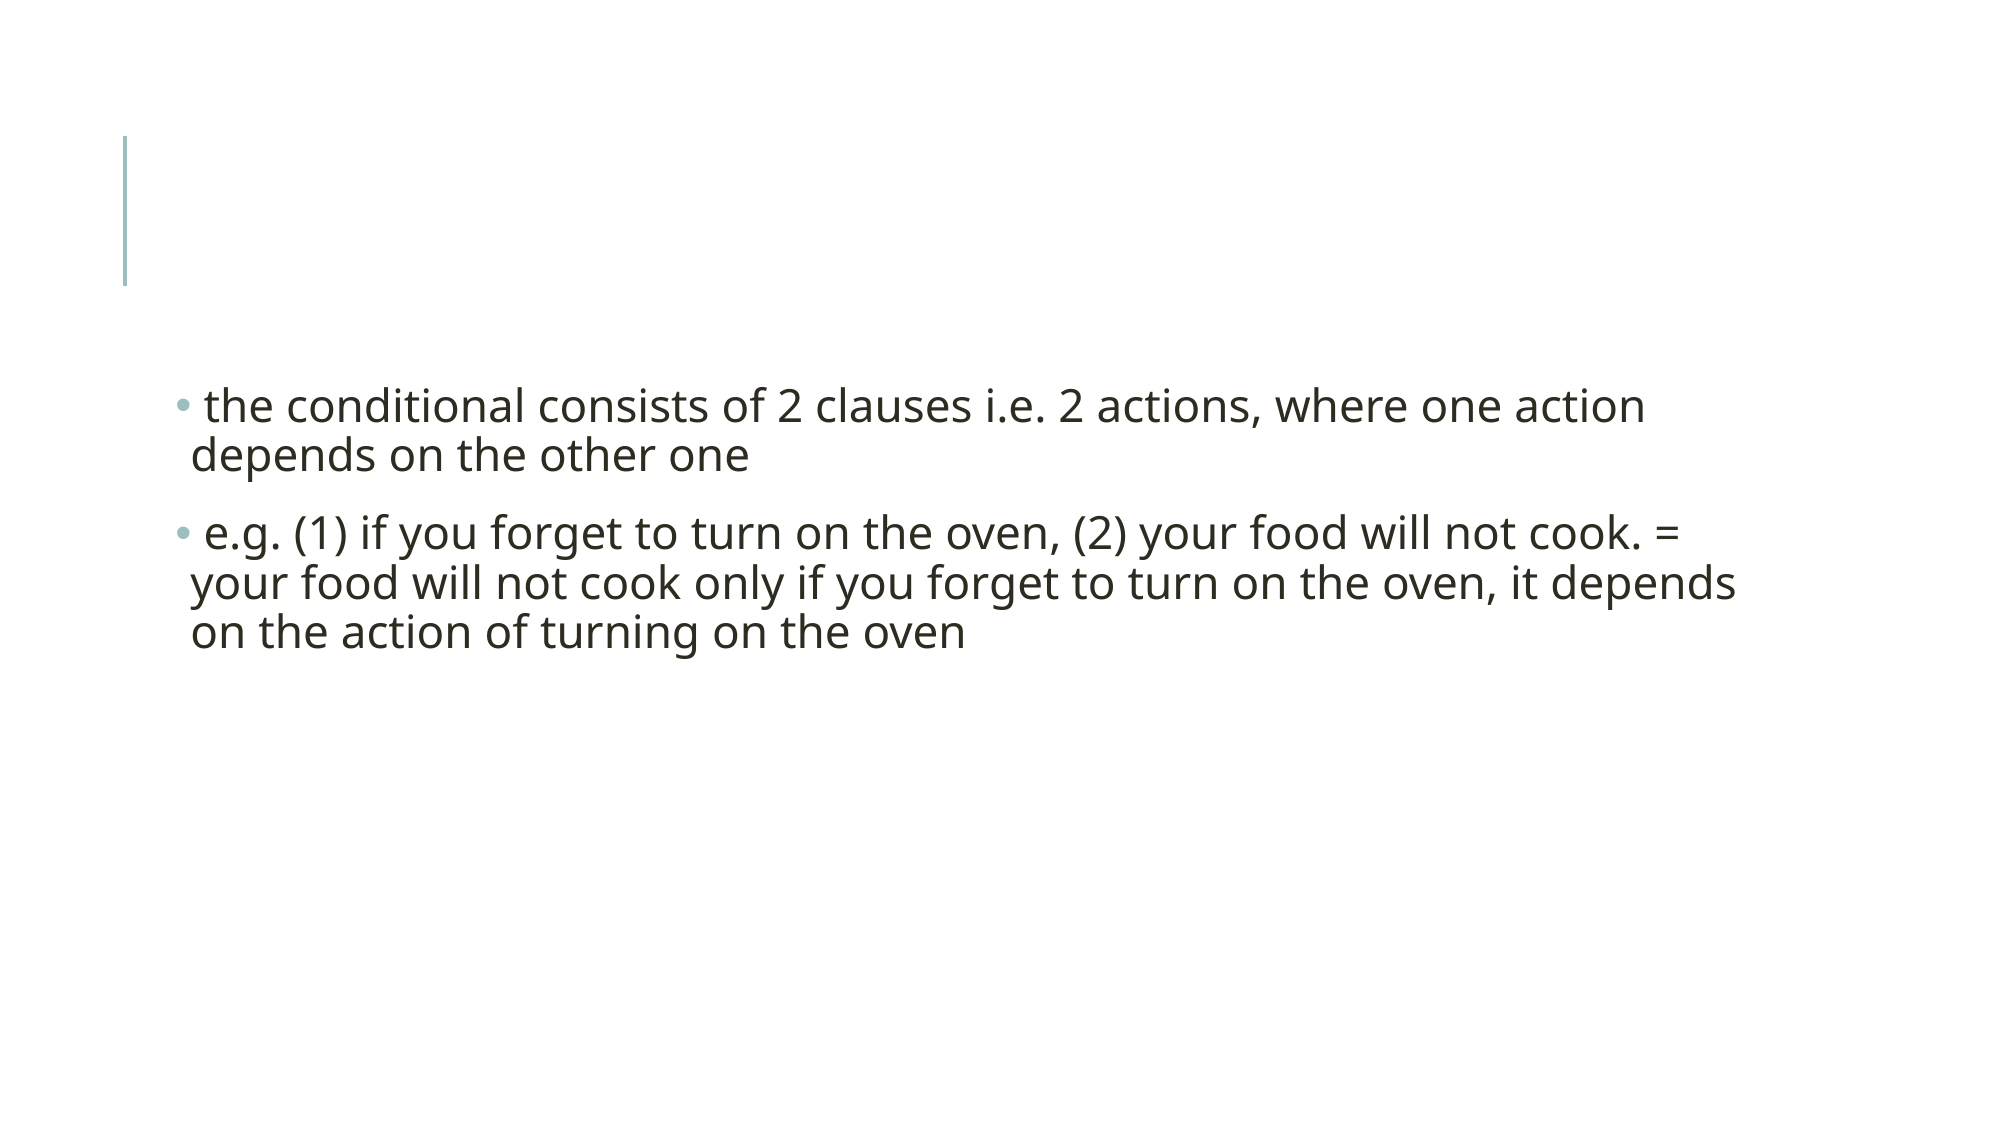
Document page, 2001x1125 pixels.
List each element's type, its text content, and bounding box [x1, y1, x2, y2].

list the conditional consists of 2 clauses i.e. 2 actions, where one action depends on the other one e.g. (1) if you forget to turn on the oven, (2) your food will not cook. = your food will not cook only if you forget to turn on the oven, it depends on the action of turning on the oven [168, 375, 1763, 1035]
